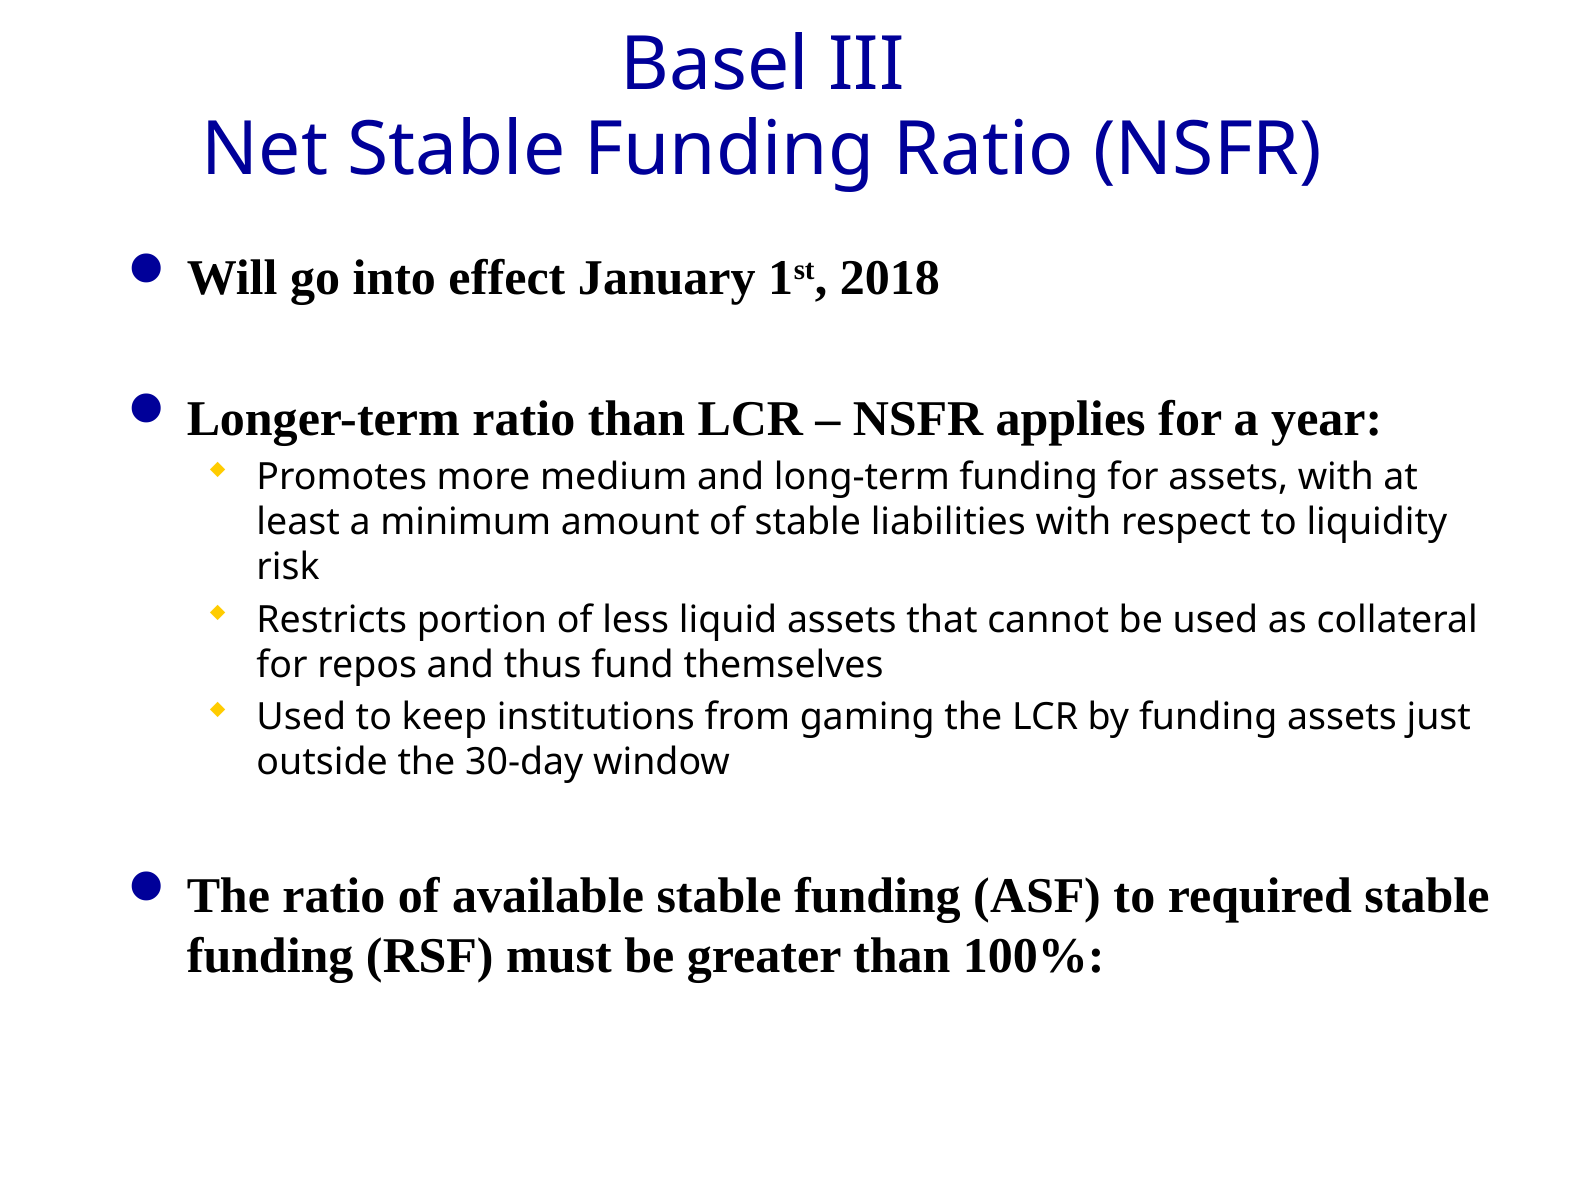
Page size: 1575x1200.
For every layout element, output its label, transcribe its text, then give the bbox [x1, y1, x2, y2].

title Basel III Net Stable Funding Ratio (NSFR) [62, 12, 1463, 200]
